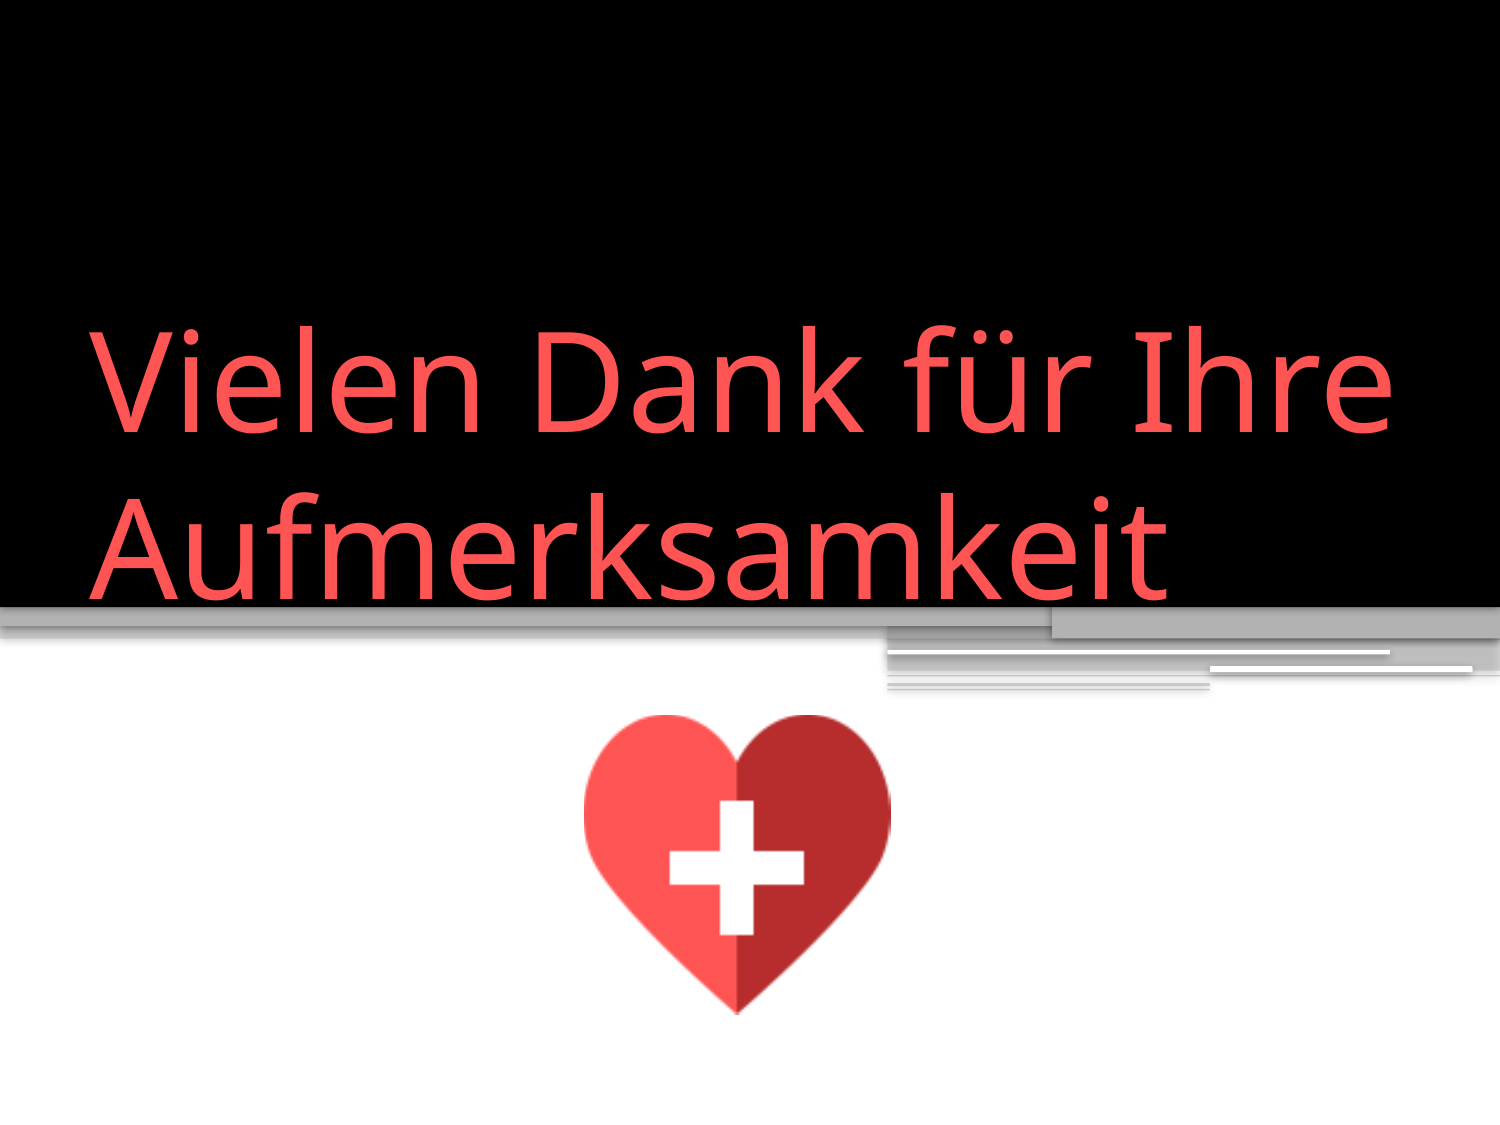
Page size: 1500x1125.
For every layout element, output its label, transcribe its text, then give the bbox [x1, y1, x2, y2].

title Vielen Dank für Ihre Aufmerksamkeit [75, 149, 1459, 636]
picture [584, 715, 891, 1015]
